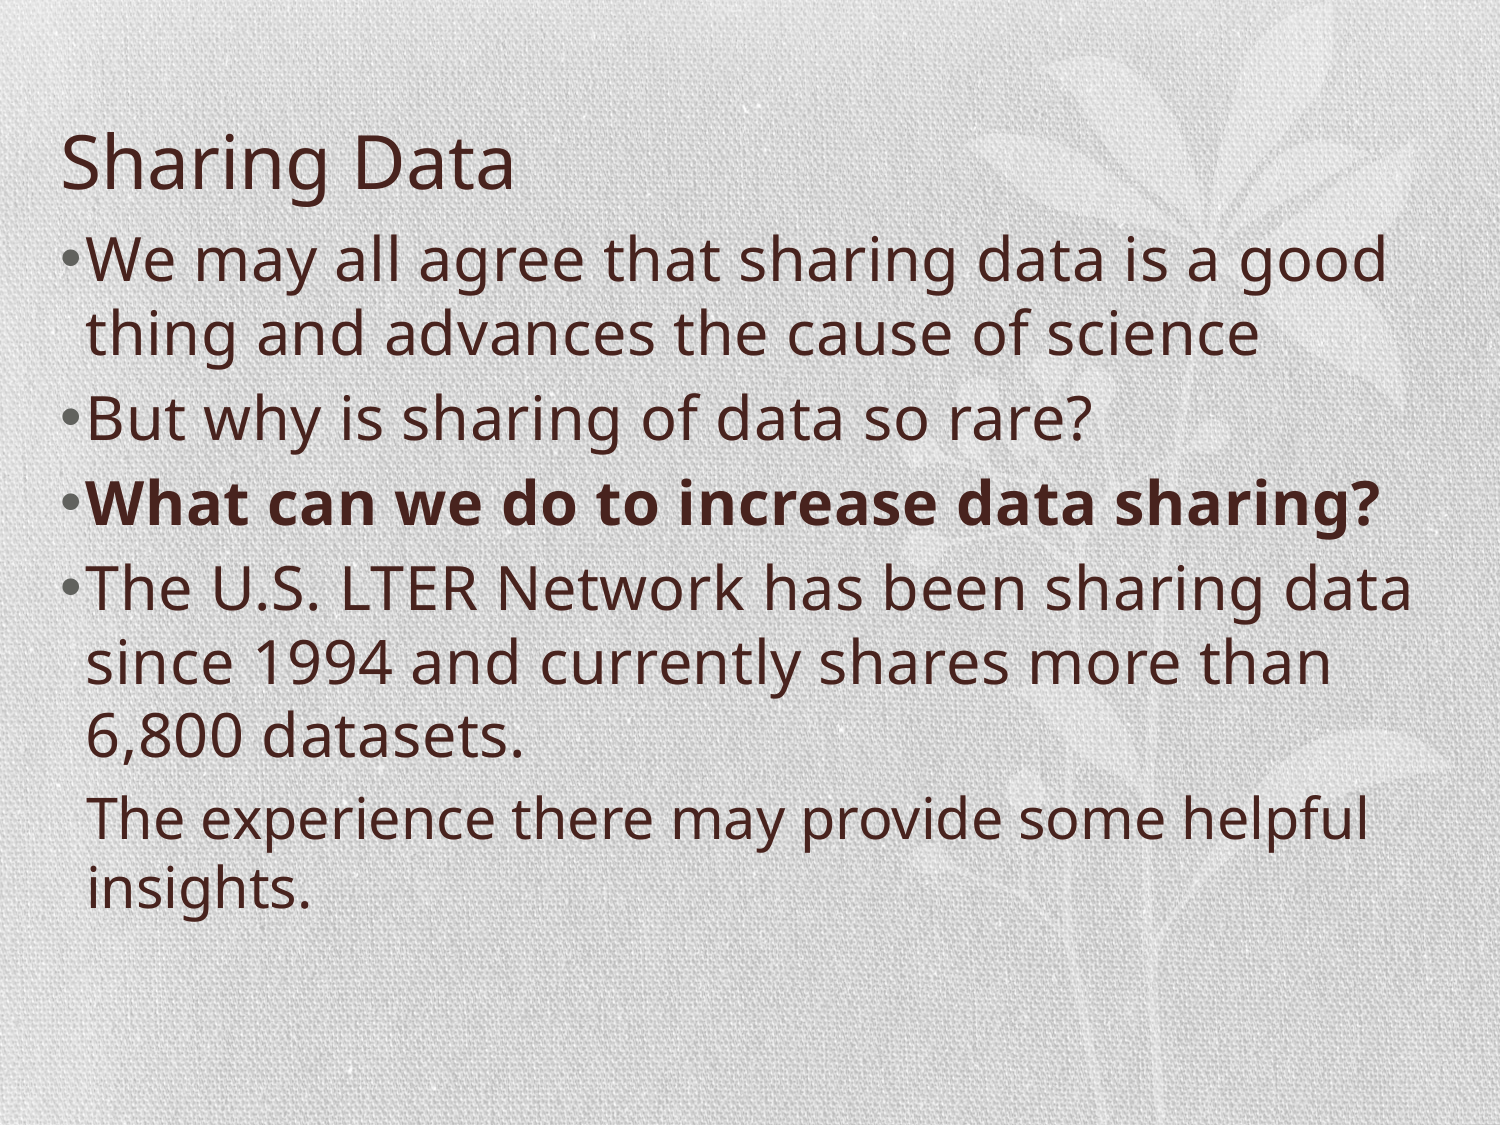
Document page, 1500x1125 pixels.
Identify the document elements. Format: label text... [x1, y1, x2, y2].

title Sharing Data [45, 37, 1455, 213]
list We may all agree that sharing data is a good thing and advances the cause of science But why is sharing of data so rare? What can we do to increase data sharing? The U.S. LTER Network has been sharing data since 1994 and currently shares more than 6,800 datasets. The experience there may provide some helpful insights. [45, 213, 1455, 1023]
